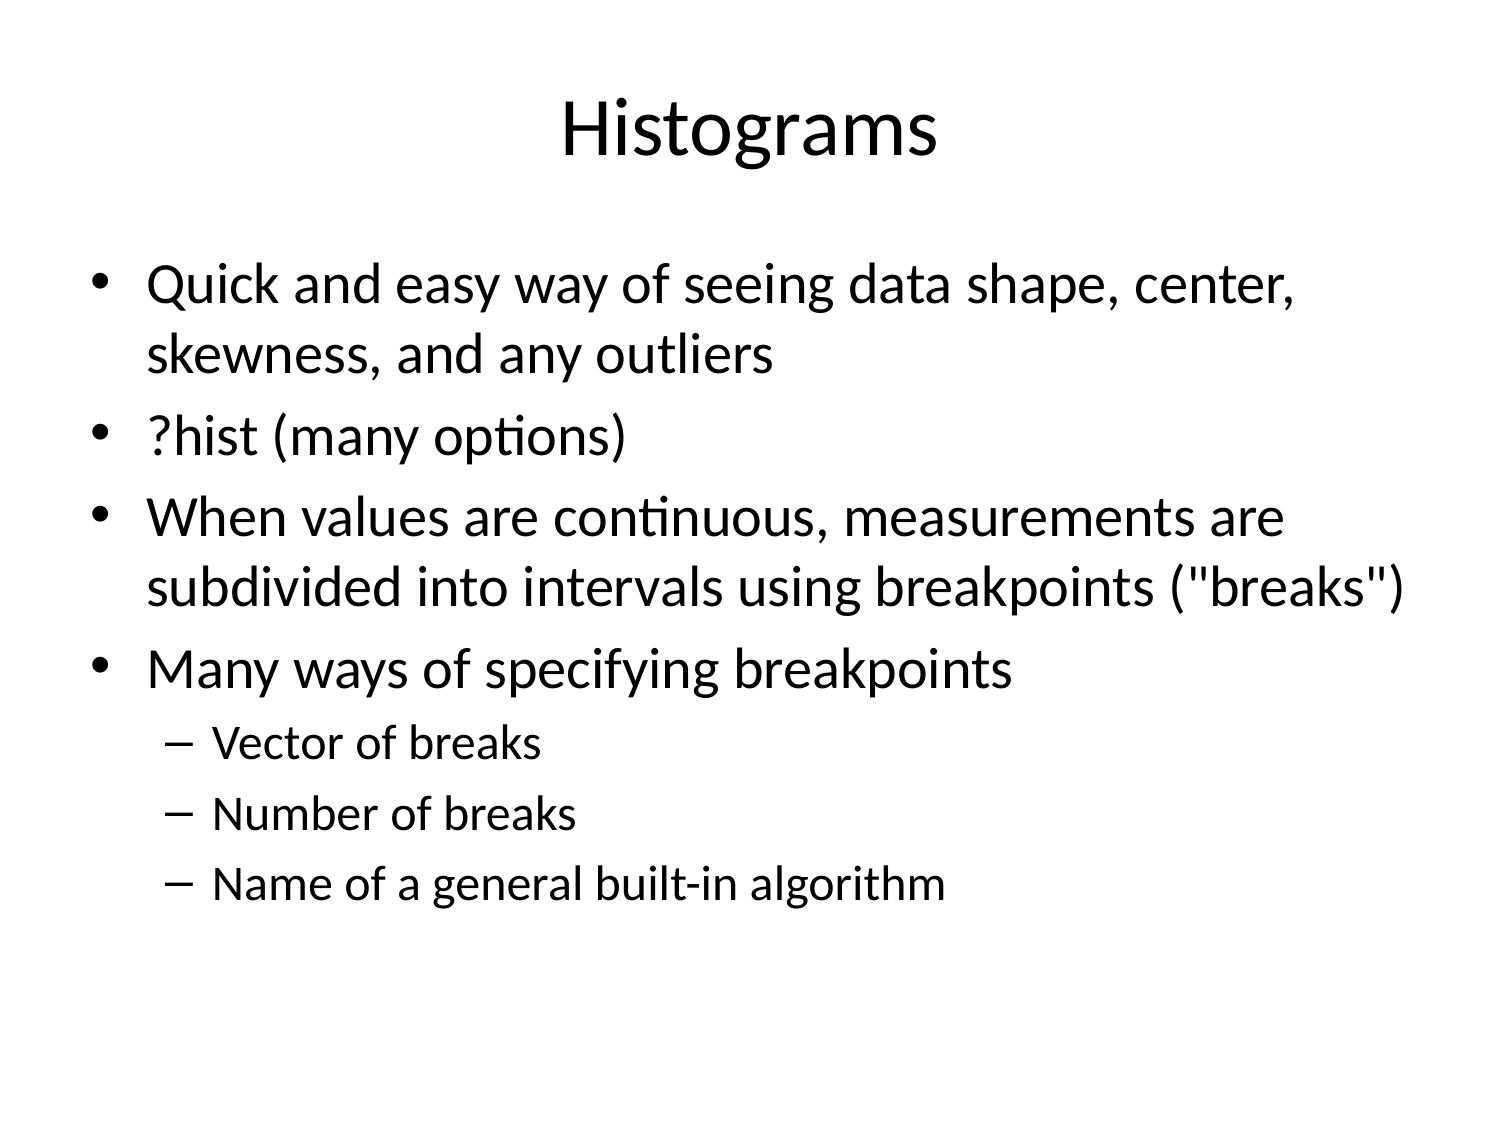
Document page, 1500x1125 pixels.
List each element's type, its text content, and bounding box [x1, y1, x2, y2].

title Histograms [75, 45, 1425, 200]
list Quick and easy way of seeing data shape, center, skewness, and any outliers ?hist (many options) When values are continuous, measurements are subdivided into intervals using breakpoints ("breaks") Many ways of specifying breakpoints Vector of breaks Number of breaks Name of a general built-in algorithm [75, 237, 1425, 1075]
